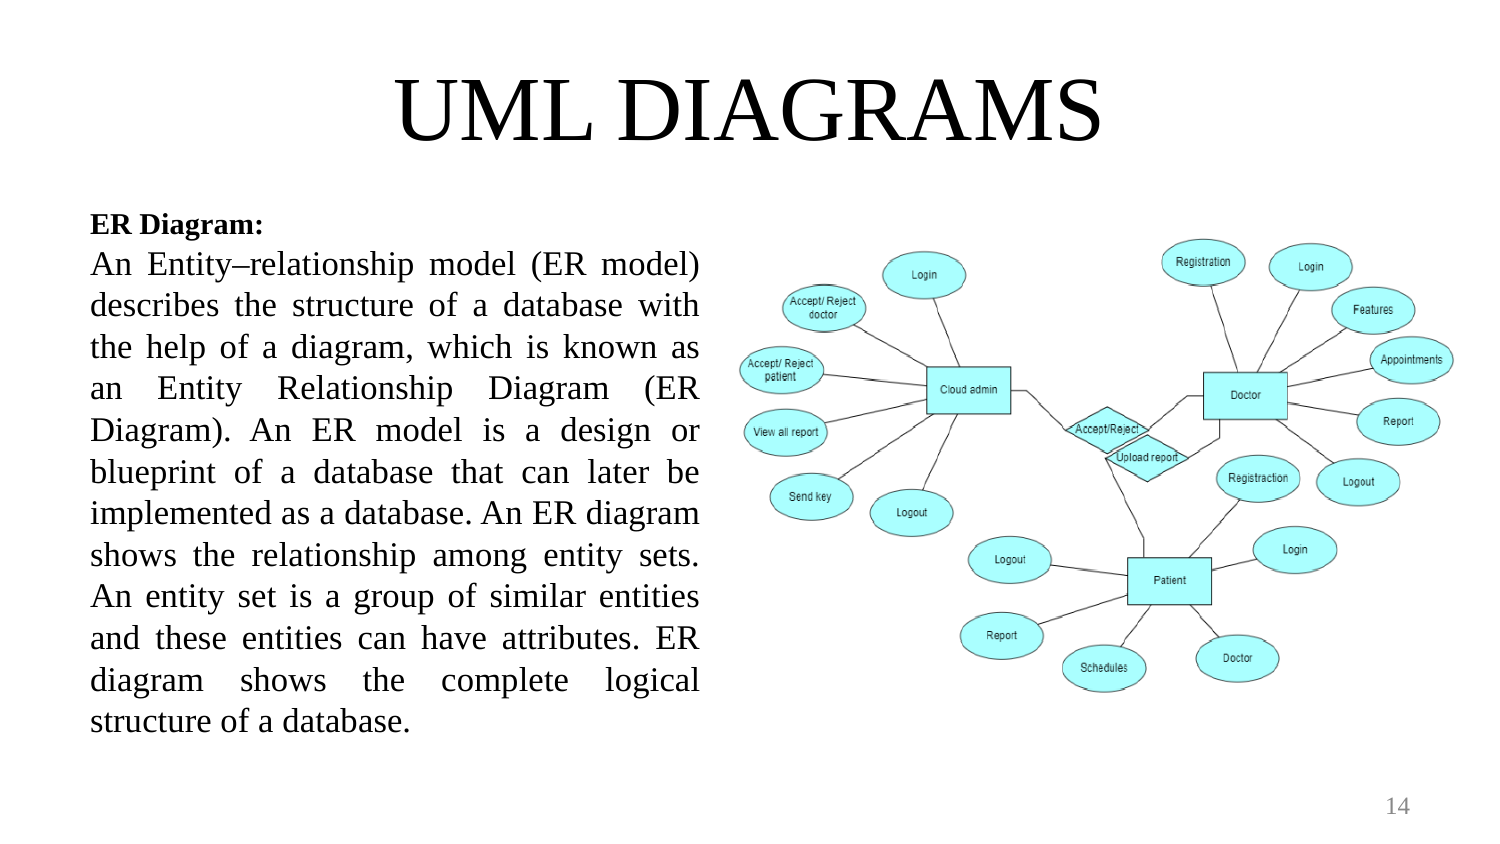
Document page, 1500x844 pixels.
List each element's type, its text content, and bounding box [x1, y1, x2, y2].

picture [731, 238, 1470, 714]
list ER Diagram: An Entity–relationship model (ER model) describes the structure of a database with the help of a diagram, which is known as an Entity Relationship Diagram (ER Diagram). An ER model is a design or blueprint of a database that can later be implemented as a database. An ER diagram shows the relationship among entity sets. An entity set is a group of similar entities and these entities can have attributes. ER diagram shows the complete logical structure of a database. [75, 196, 716, 754]
title UML DIAGRAMS [75, 33, 1425, 175]
slide_number 14 [1074, 782, 1425, 827]
